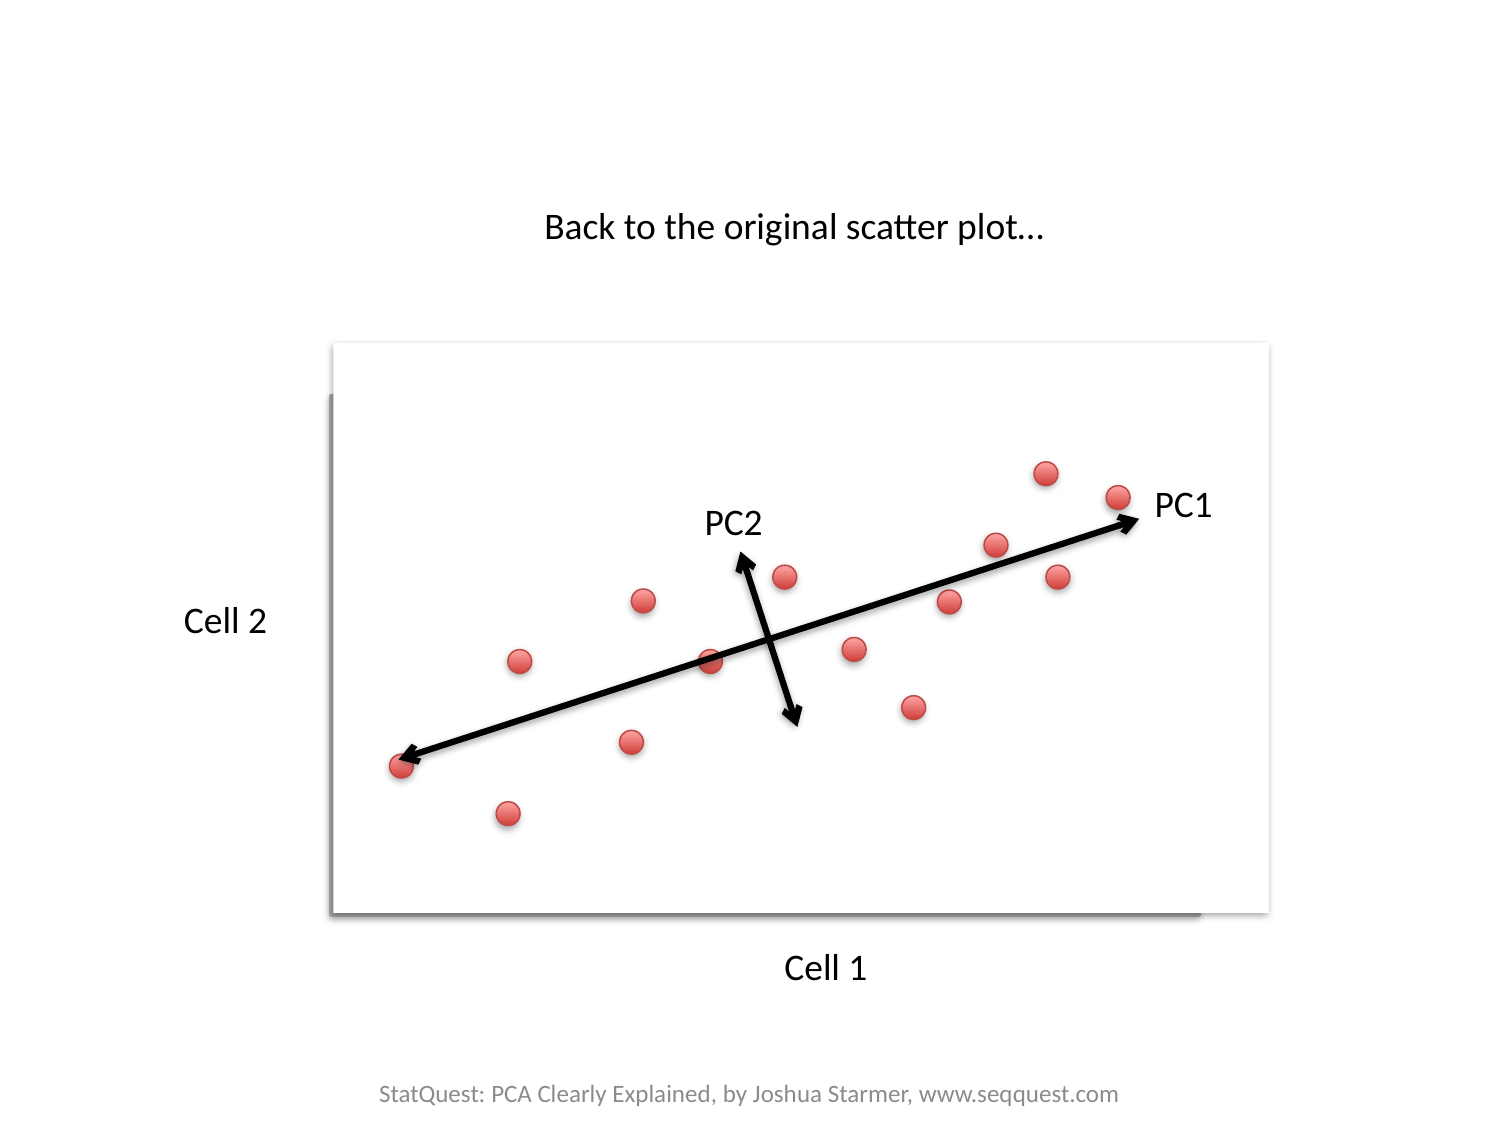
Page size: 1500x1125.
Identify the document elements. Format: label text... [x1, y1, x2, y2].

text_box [389, 741, 1131, 826]
text_box Back to the original scatter plot… [529, 194, 1060, 255]
text_box Cell 2 [169, 588, 283, 649]
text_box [331, 342, 1270, 915]
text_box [389, 461, 1131, 545]
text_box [379, 546, 1159, 732]
footer StatQuest: PCA Clearly Explained, by Joshua Starmer, www.seqquest.com [281, 1062, 1219, 1123]
text_box Cell 1 [769, 935, 883, 996]
